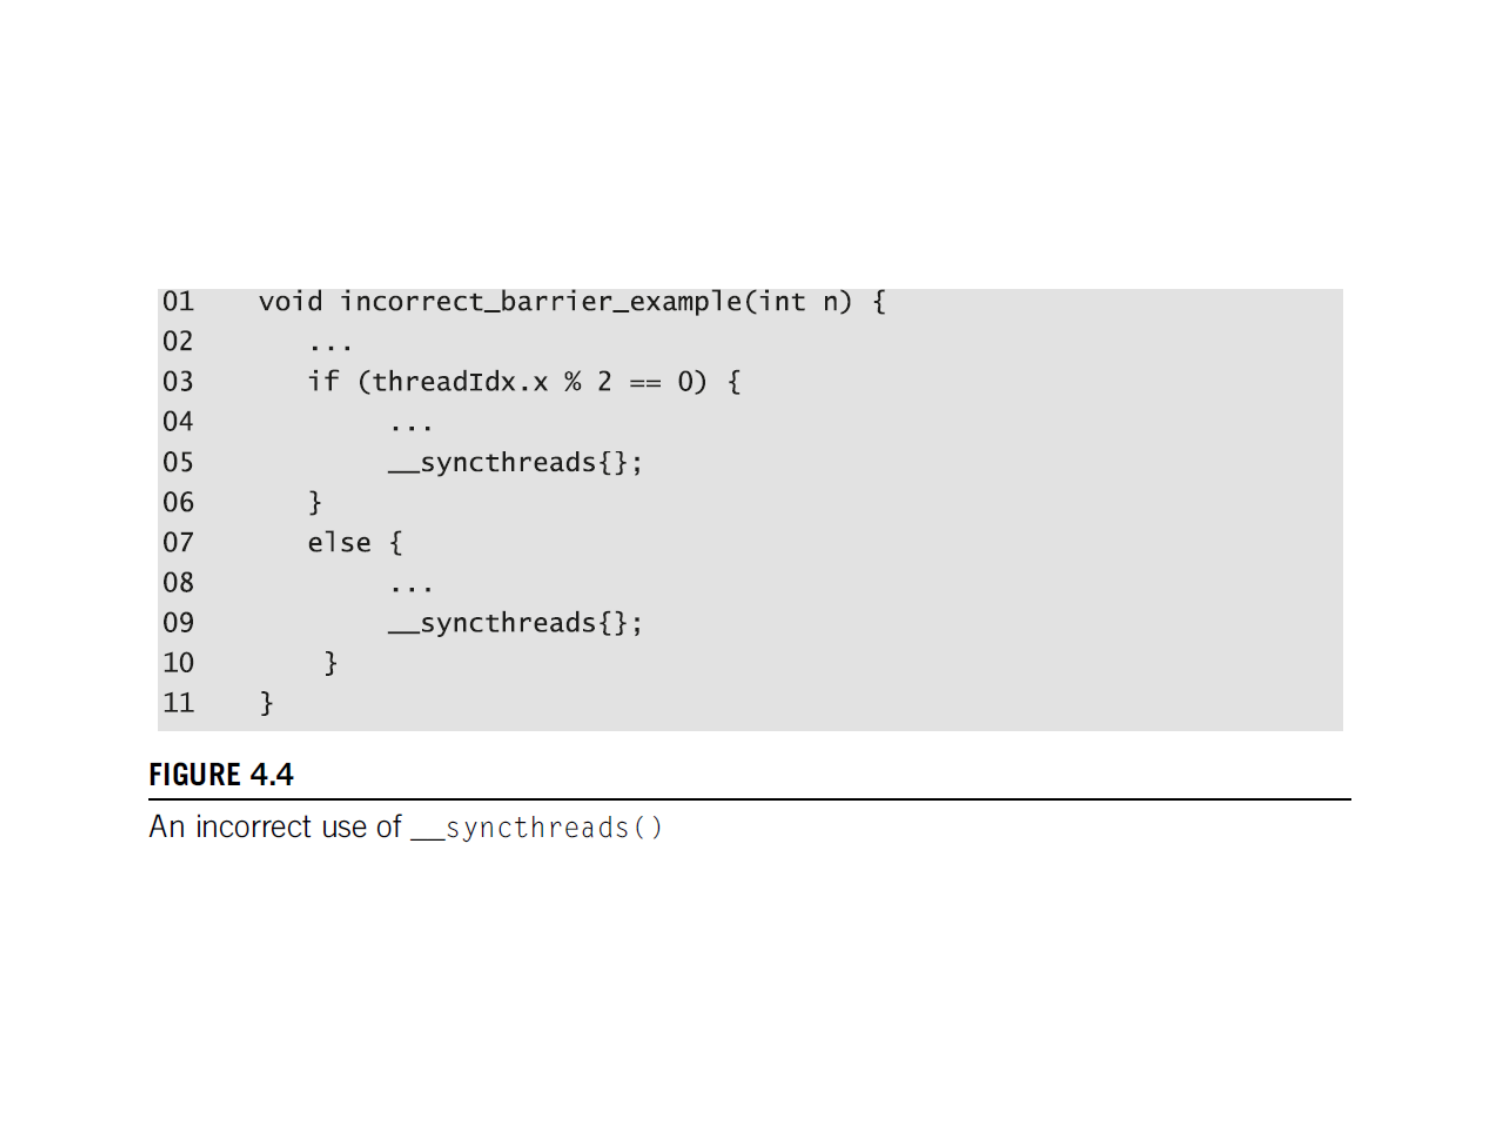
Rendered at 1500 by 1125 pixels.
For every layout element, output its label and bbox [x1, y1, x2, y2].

picture [124, 262, 1375, 863]
